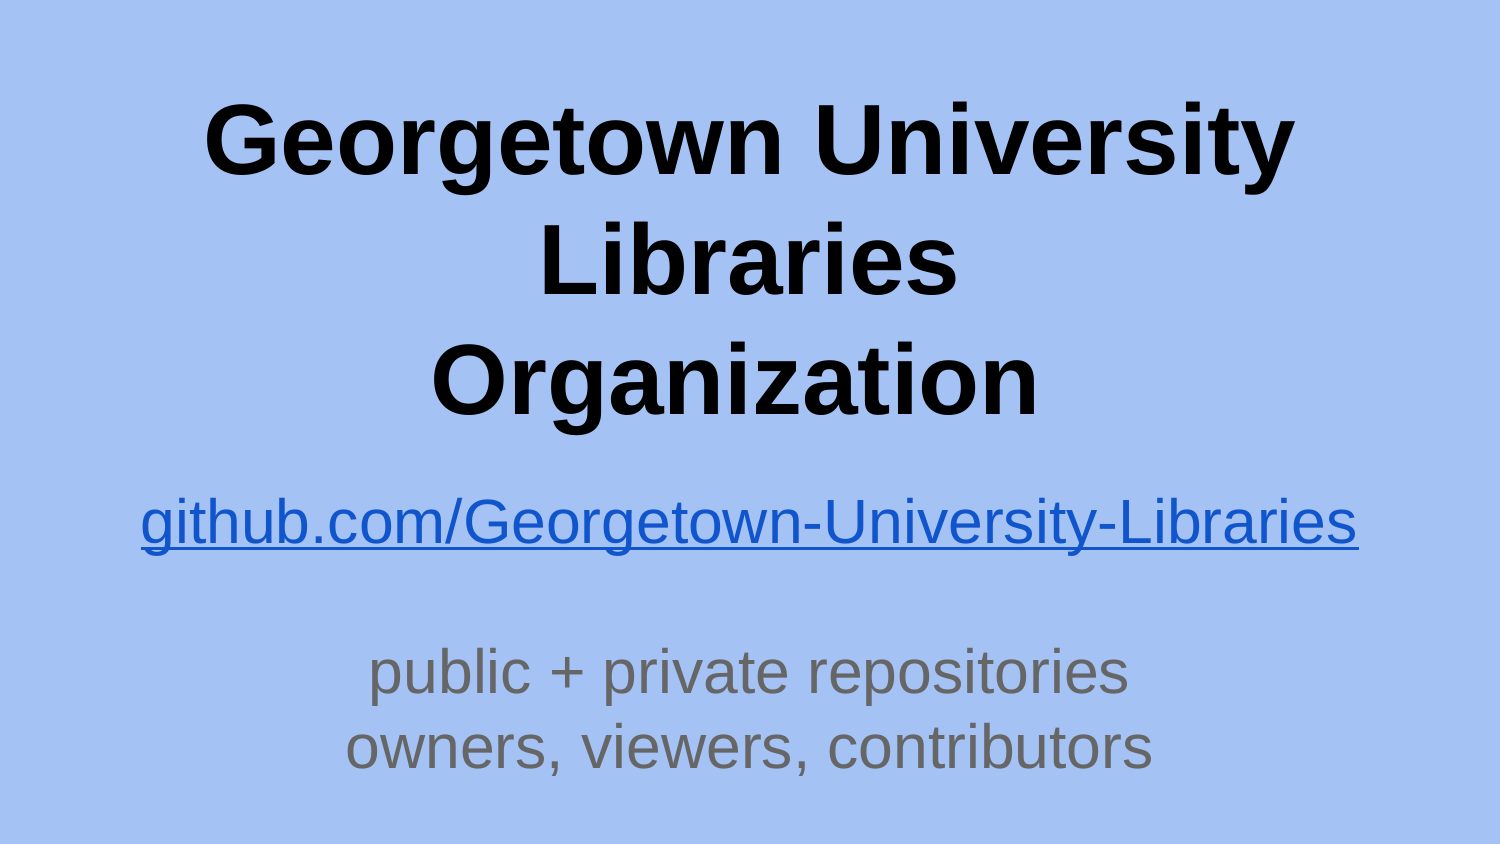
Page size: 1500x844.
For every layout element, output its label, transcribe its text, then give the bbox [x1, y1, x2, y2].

subtitle github.com/Georgetown-University-Libraries public + private repositories owners, viewers, contributors [112, 465, 1388, 595]
title Georgetown University Libraries Organization [112, 259, 1388, 450]
